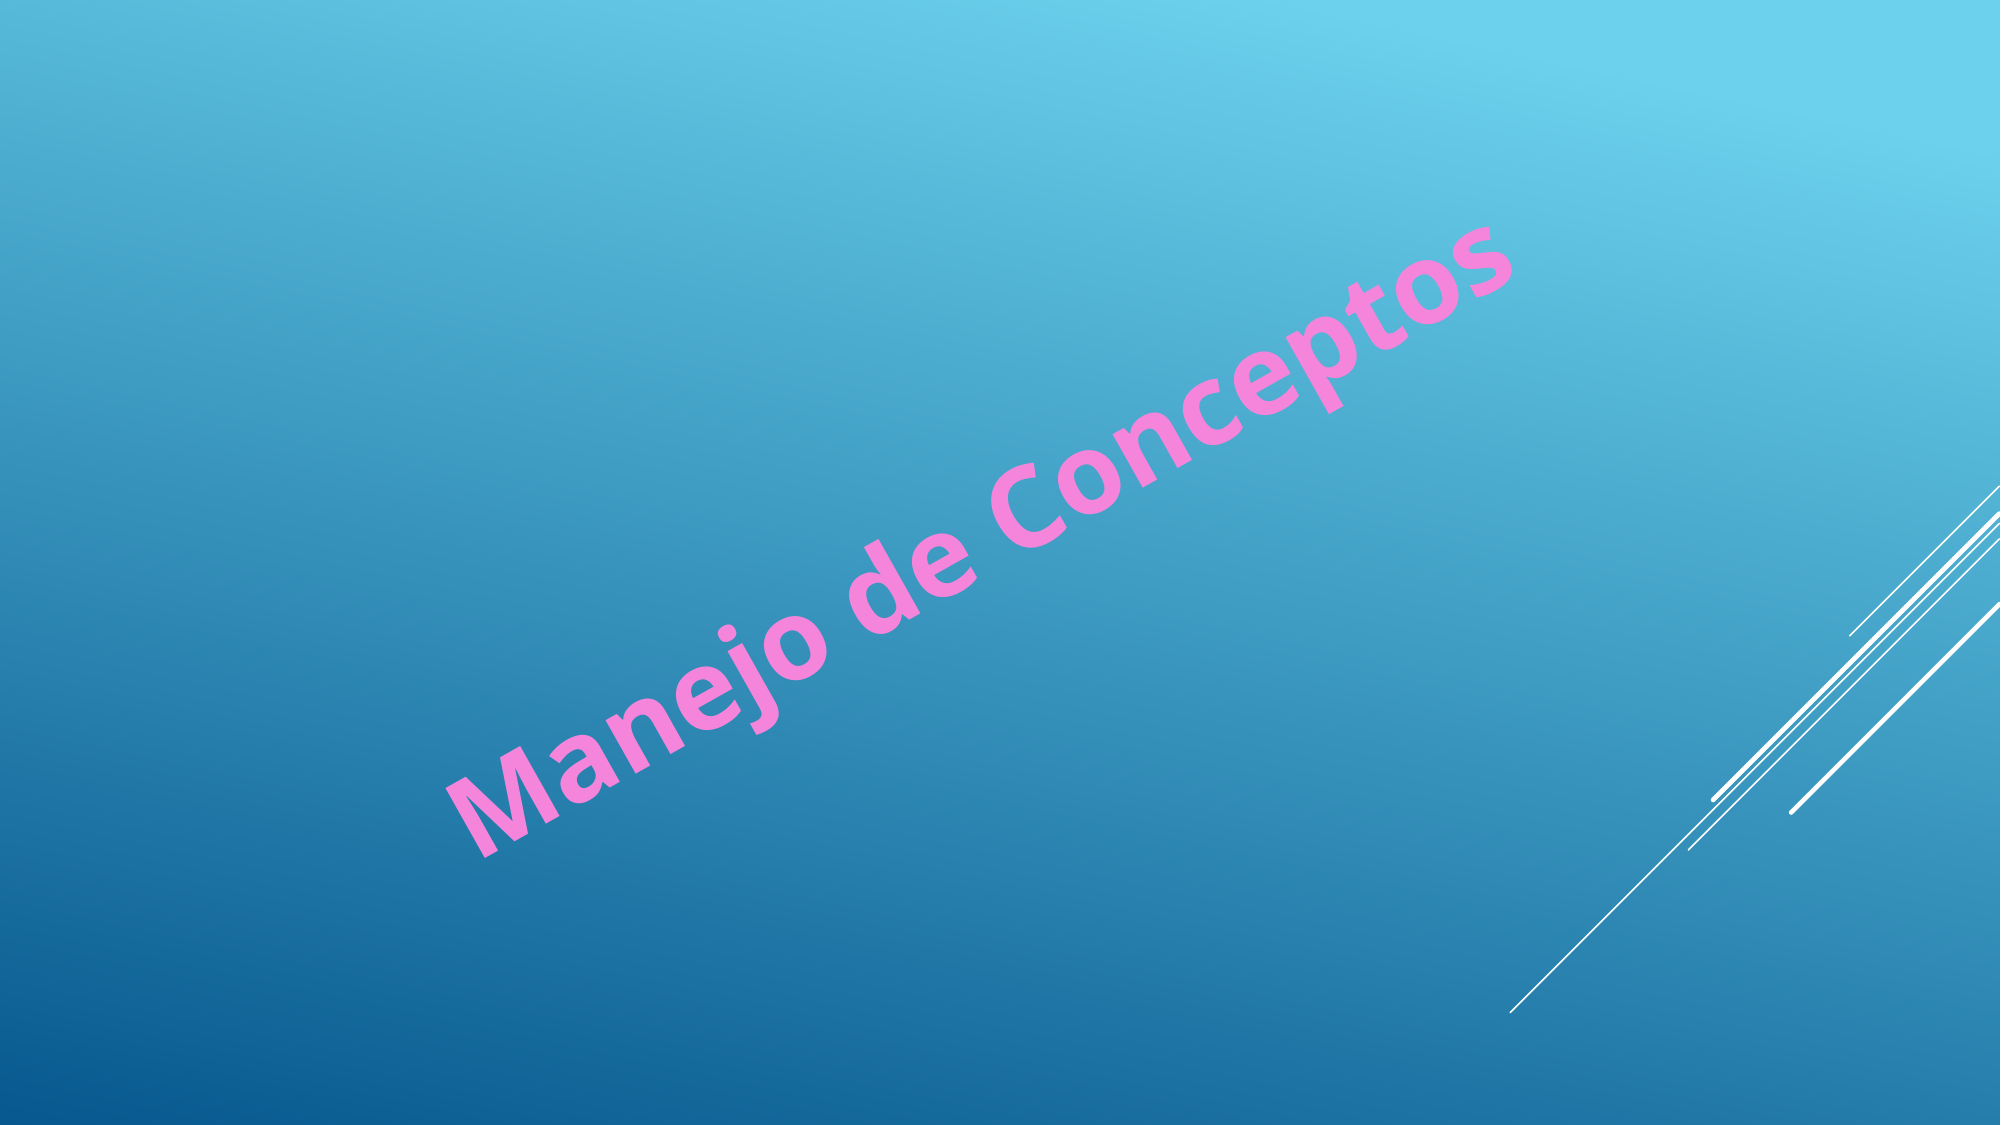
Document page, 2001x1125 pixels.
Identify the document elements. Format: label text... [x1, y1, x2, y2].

text_box Manejo de Conceptos [404, 162, 1551, 898]
